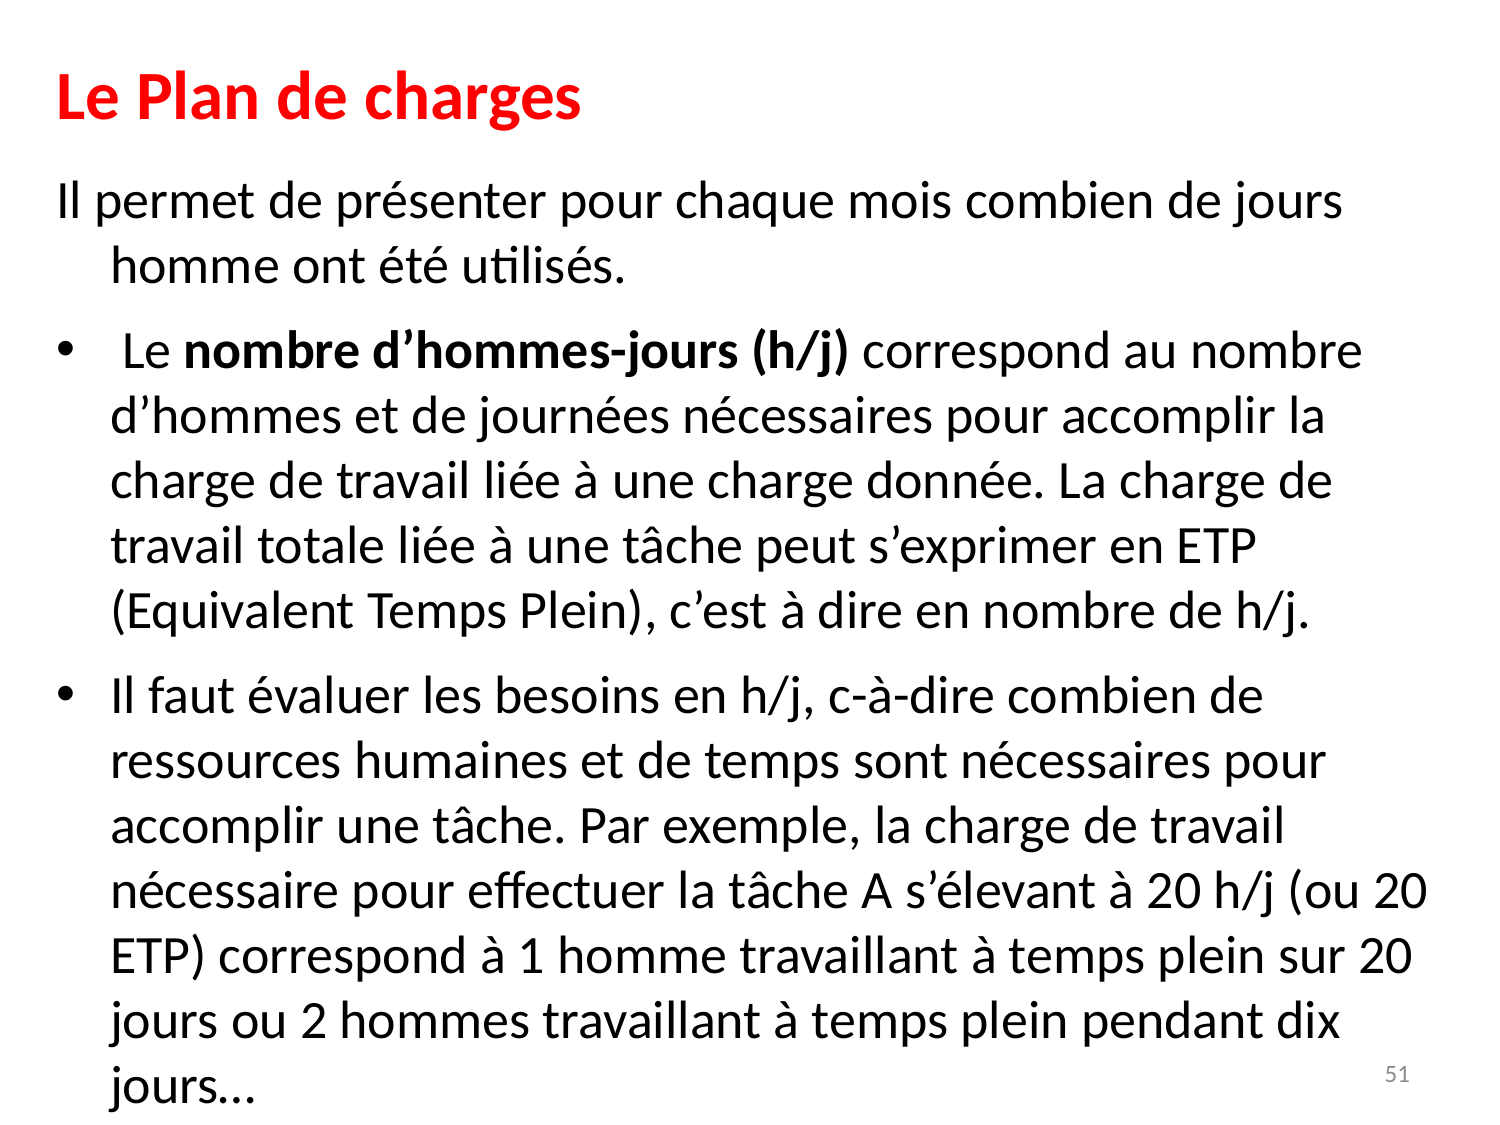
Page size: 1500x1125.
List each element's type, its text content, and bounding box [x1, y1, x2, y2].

slide_number 51 [1074, 1042, 1425, 1103]
list Le Plan de charges Il permet de présenter pour chaque mois combien de jours homme ont été utilisés. Le nombre d’hommes-jours (h/j) correspond au nombre d’hommes et de journées nécessaires pour accomplir la charge de travail liée à une charge donnée. La charge de travail totale liée à une tâche peut s’exprimer en ETP (Equivalent Temps Plein), c’est à dire en nombre de h/j. Il faut évaluer les besoins en h/j, c-à-dire combien de ressources humaines et de temps sont nécessaires pour accomplir une tâche. Par exemple, la charge de travail nécessaire pour effectuer la tâche A s’élevant à 20 h/j (ou 20 ETP) correspond à 1 homme travaillant à temps plein sur 20 jours ou 2 hommes travaillant à temps plein pendant dix jours… [41, 42, 1459, 1125]
